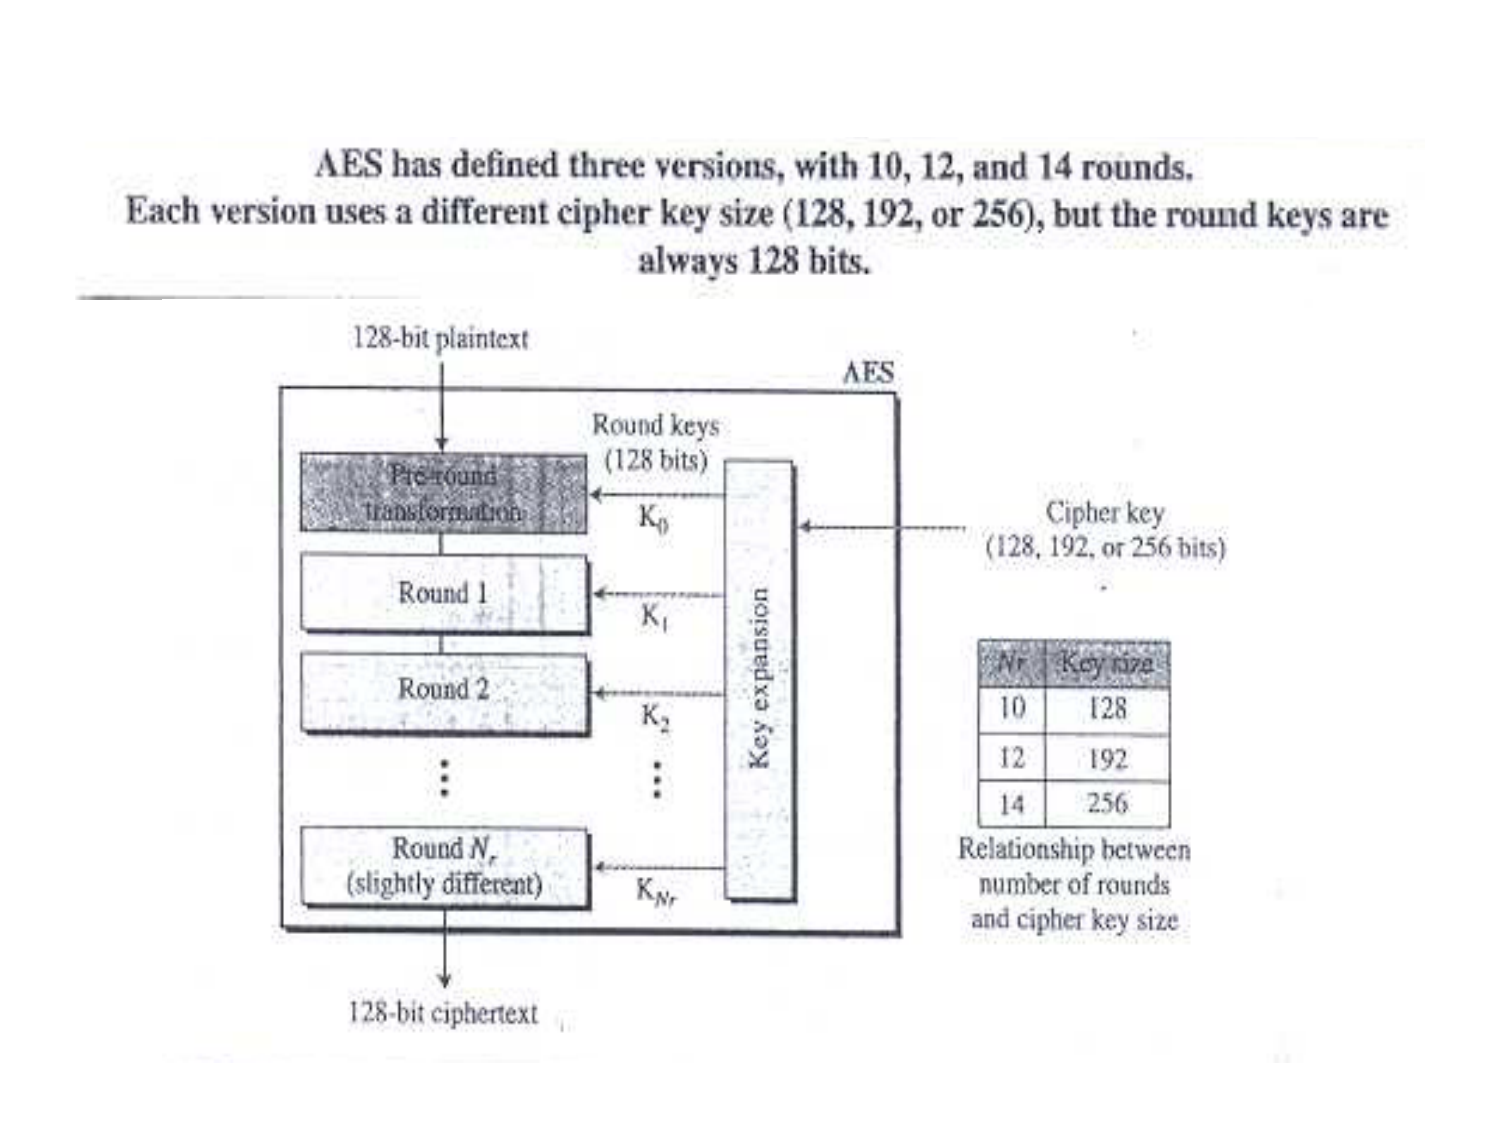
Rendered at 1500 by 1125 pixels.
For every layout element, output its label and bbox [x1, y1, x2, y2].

picture [74, 137, 1426, 1063]
